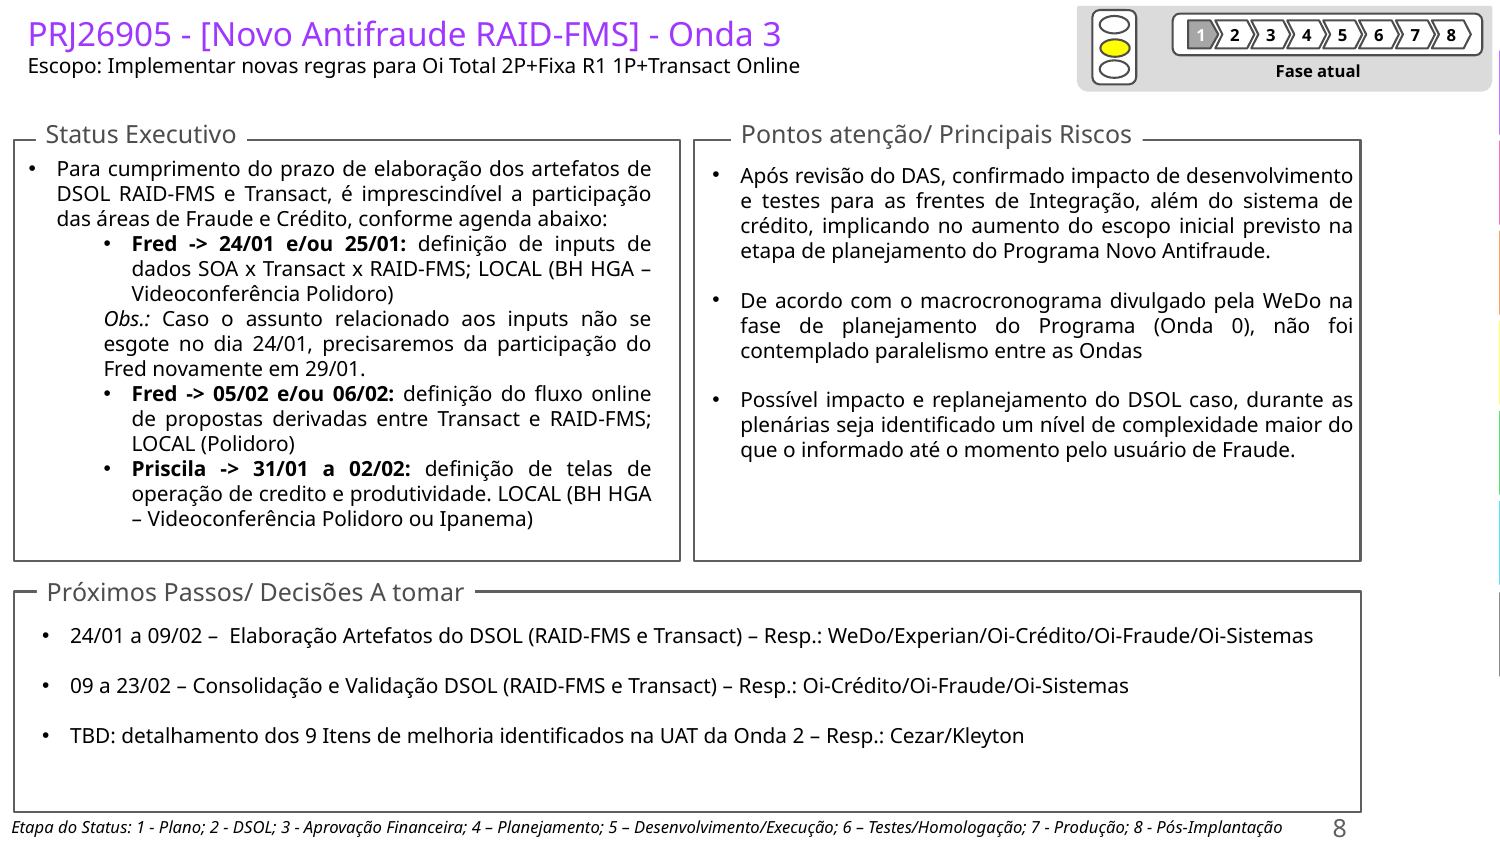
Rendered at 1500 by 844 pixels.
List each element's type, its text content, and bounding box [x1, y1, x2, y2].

text_box [12, 589, 1363, 814]
text_box Para cumprimento do prazo de elaboração dos artefatos de DSOL RAID-FMS e Transact, é imprescindível a participação das áreas de Fraude e Crédito, conforme agenda abaixo: Fred -> 24/01 e/ou 25/01: definição de inputs de dados SOA x Transact x RAID-FMS; LOCAL (BH HGA – Videoconferência Polidoro) Obs.: Caso o assunto relacionado aos inputs não se esgote no dia 24/01, precisaremos da participação do Fred novamente em 29/01. Fred -> 05/02 e/ou 06/02: definição do fluxo online de propostas derivadas entre Transact e RAID-FMS; LOCAL (Polidoro) Priscila -> 31/01 a 02/02: definição de telas de operação de credito e produtividade. LOCAL (BH HGA – Videoconferência Polidoro ou Ipanema) [13, 148, 667, 538]
text_box [692, 138, 1363, 563]
title PRJ26905 - [Novo Antifraude RAID-FMS] - Onda 3 Escopo: Implementar novas regras para Oi Total 2P+Fixa R1 1P+Transact Online [27, 12, 808, 100]
text_box Próximos Passos/ Decisões A tomar [36, 572, 475, 610]
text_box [1076, 25, 1152, 70]
text_box Fase atual [1213, 64, 1423, 83]
text_box Status Executivo [35, 114, 247, 148]
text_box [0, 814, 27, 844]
text_box 24/01 a 09/02 – Elaboração Artefatos do DSOL (RAID-FMS e Transact) – Resp.: WeDo/Experian/Oi-Crédito/Oi-Fraude/Oi-Sistemas 09 a 23/02 – Consolidação e Validação DSOL (RAID-FMS e Transact) – Resp.: Oi-Crédito/Oi-Fraude/Oi-Sistemas TBD: detalhamento dos 9 Itens de melhoria identificados na UAT da Onda 2 – Resp.: Cezar/Kleyton [27, 615, 1360, 844]
text_box [12, 138, 682, 563]
text_box Pontos atenção/ Principais Riscos [731, 114, 1143, 153]
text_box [1172, 13, 1483, 56]
text_box [1076, 5, 1493, 92]
